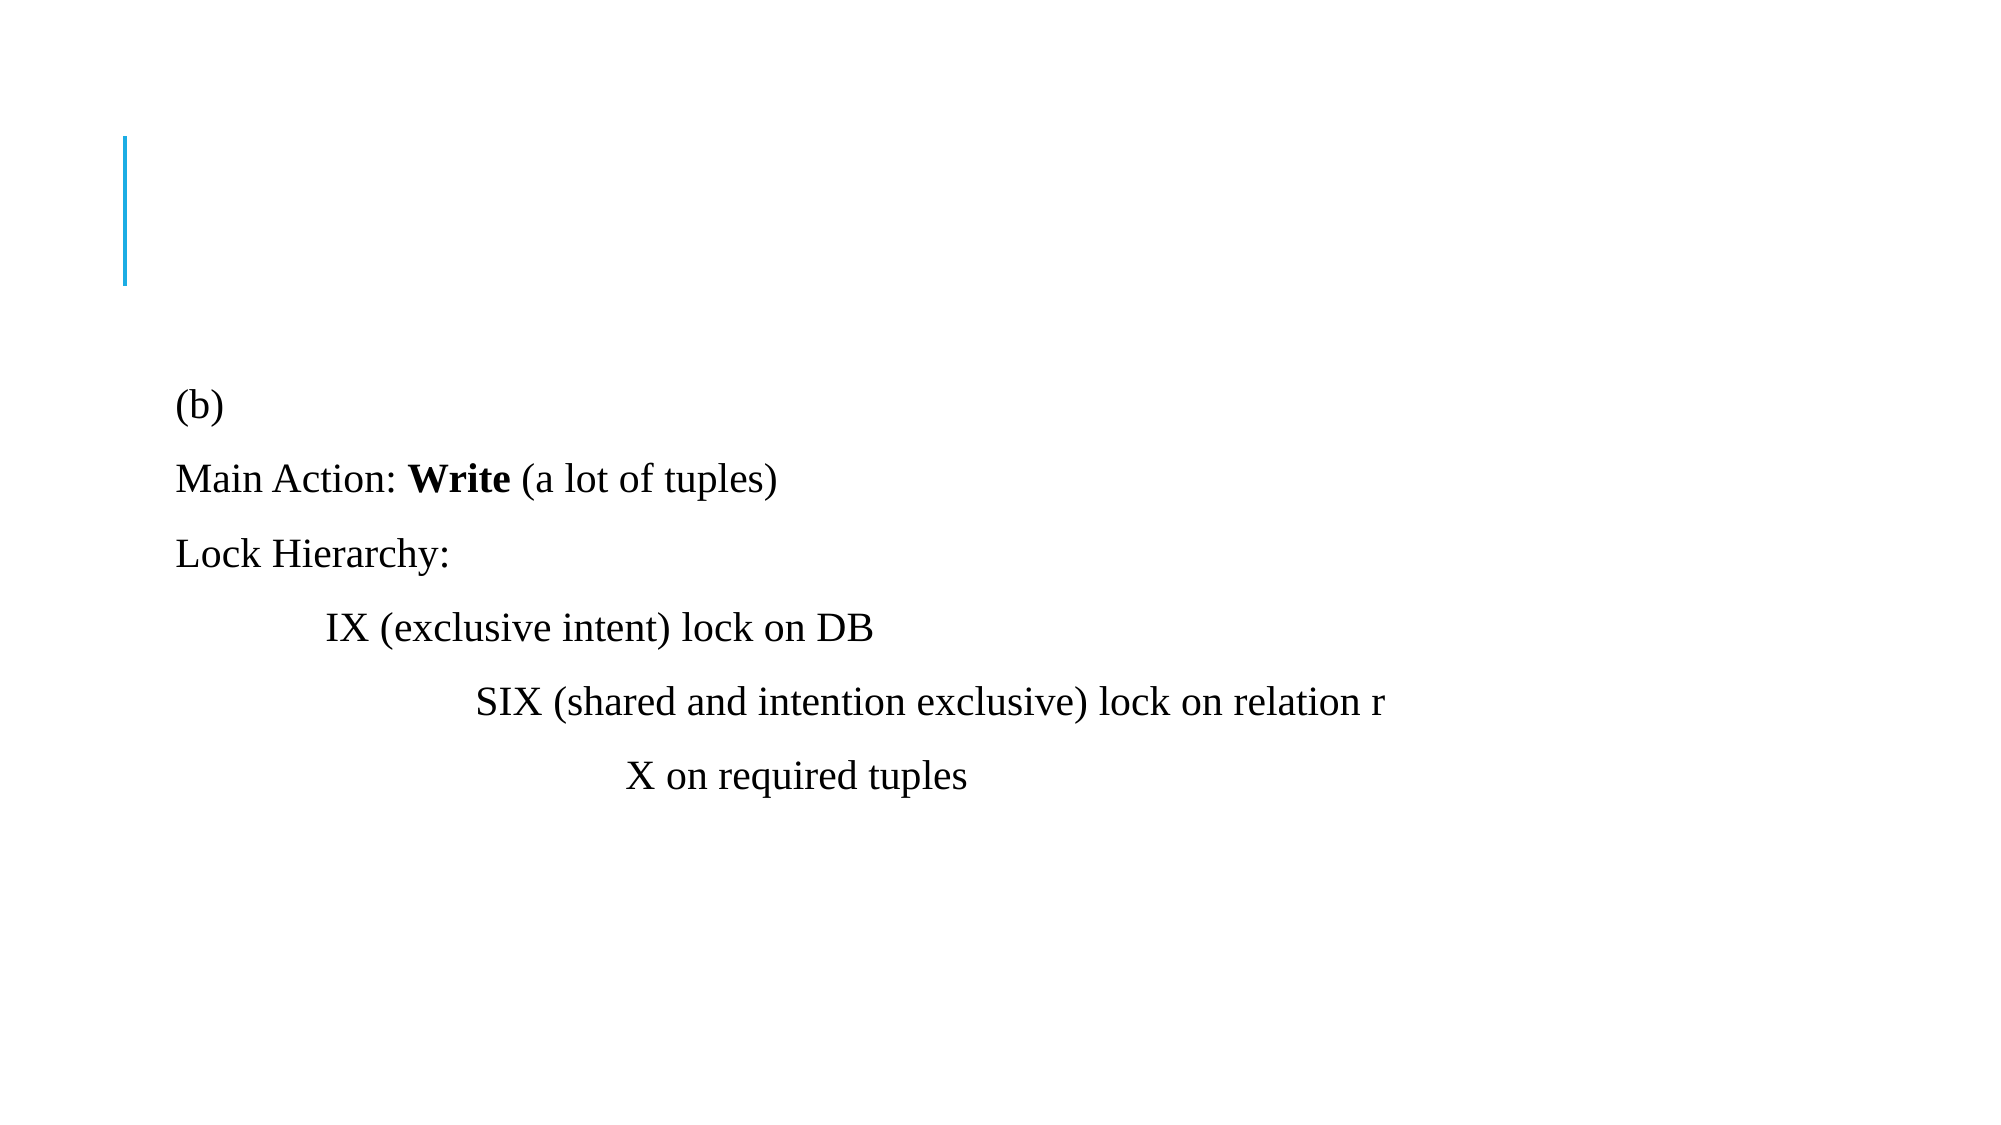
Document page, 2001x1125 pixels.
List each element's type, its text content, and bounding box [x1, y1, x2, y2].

list (b) Main Action: Write (a lot of tuples) Lock Hierarchy: IX (exclusive intent) lock on DB SIX (shared and intention exclusive) lock on relation r X on required tuples [168, 375, 1763, 1035]
